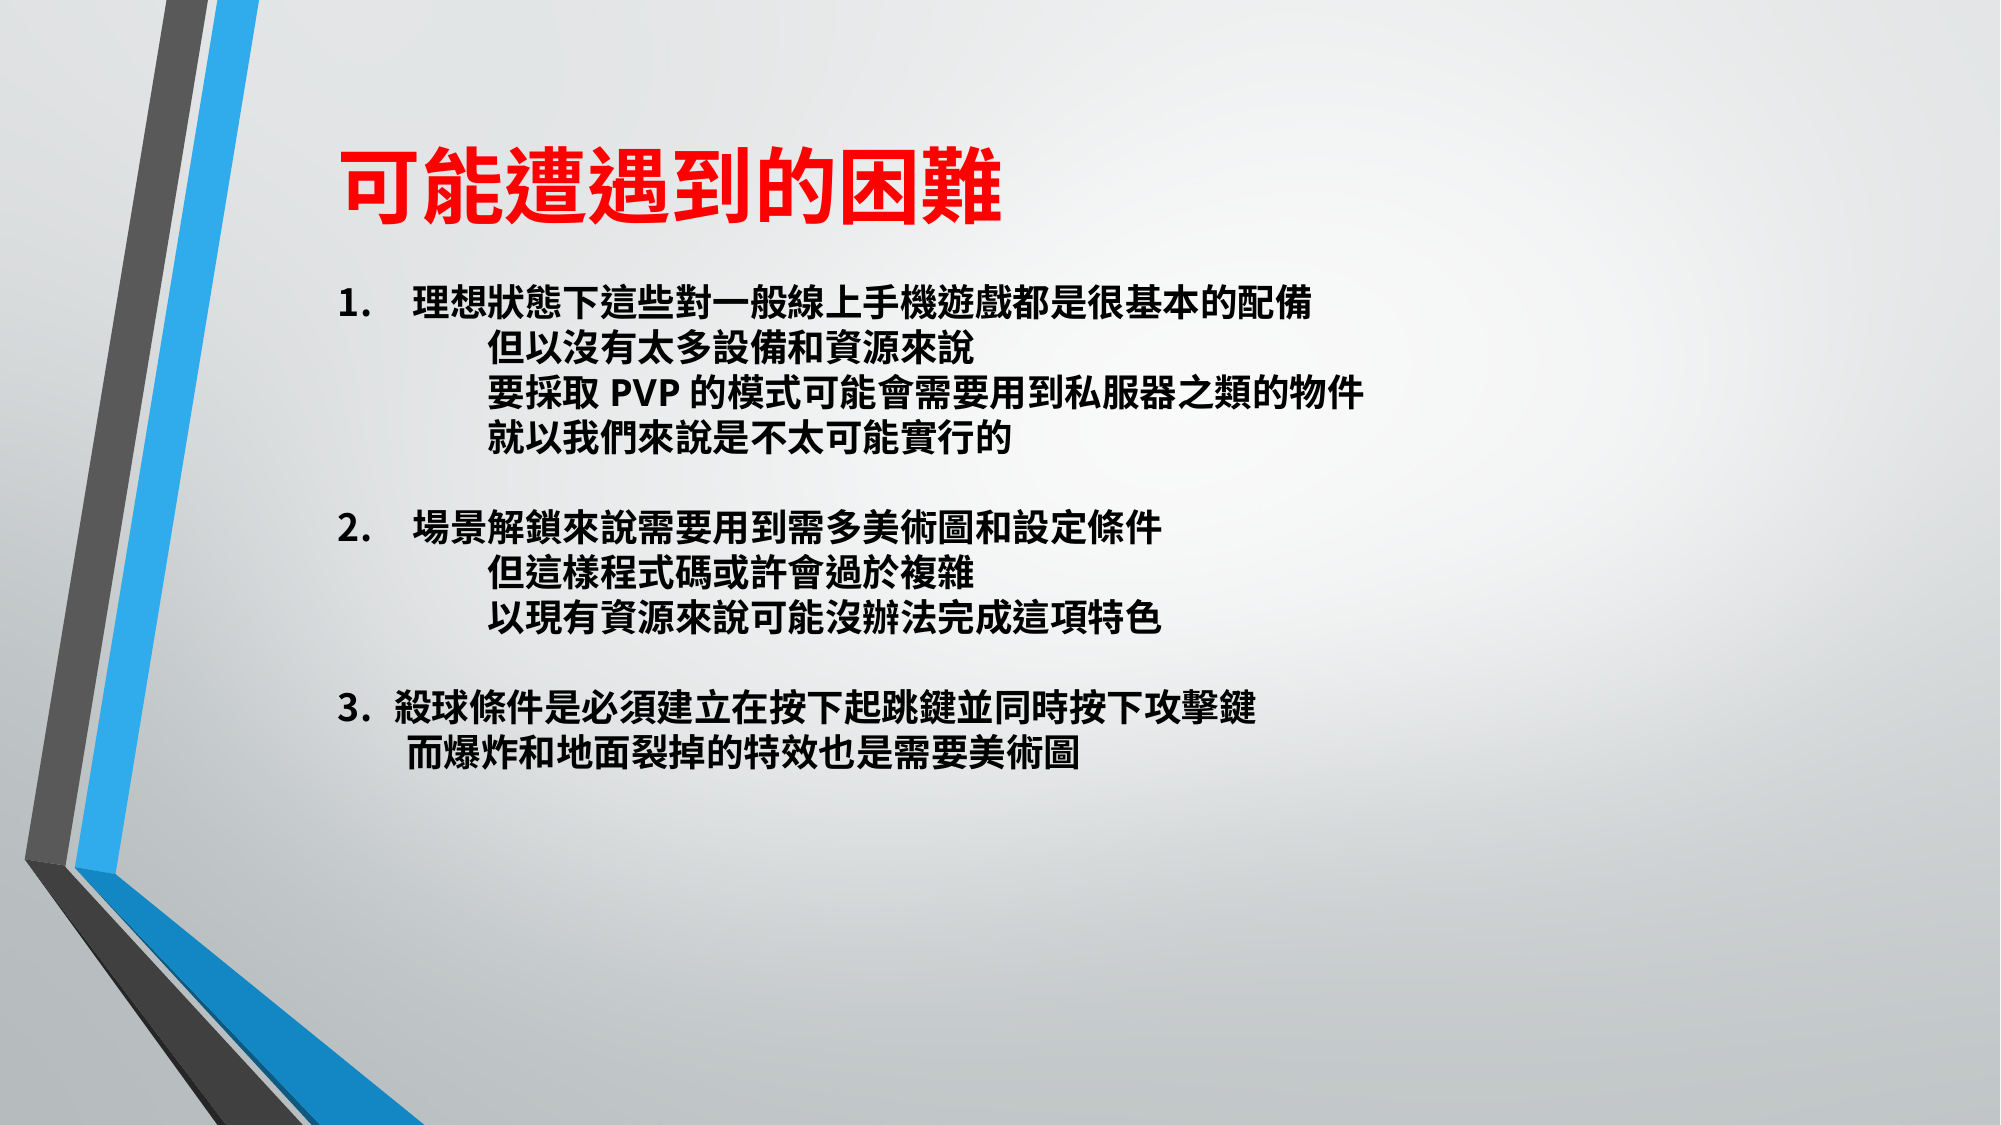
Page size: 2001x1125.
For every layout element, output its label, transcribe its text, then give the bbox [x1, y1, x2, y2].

text_box 可能遭遇到的困難 理想狀態下這些對一般線上手機遊戲都是很基本的配備 但以沒有太多設備和資源來說 要採取PVP的模式可能會需要用到私服器之類的物件 就以我們來說是不太可能實行的 場景解鎖來說需要用到需多美術圖和設定條件 但這樣程式碼或許會過於複雜 以現有資源來說可能沒辦法完成這項特色 殺球條件是必須建立在按下起跳鍵並同時按下攻擊鍵 而爆炸和地面裂掉的特效也是需要美術圖 [323, 126, 1759, 845]
